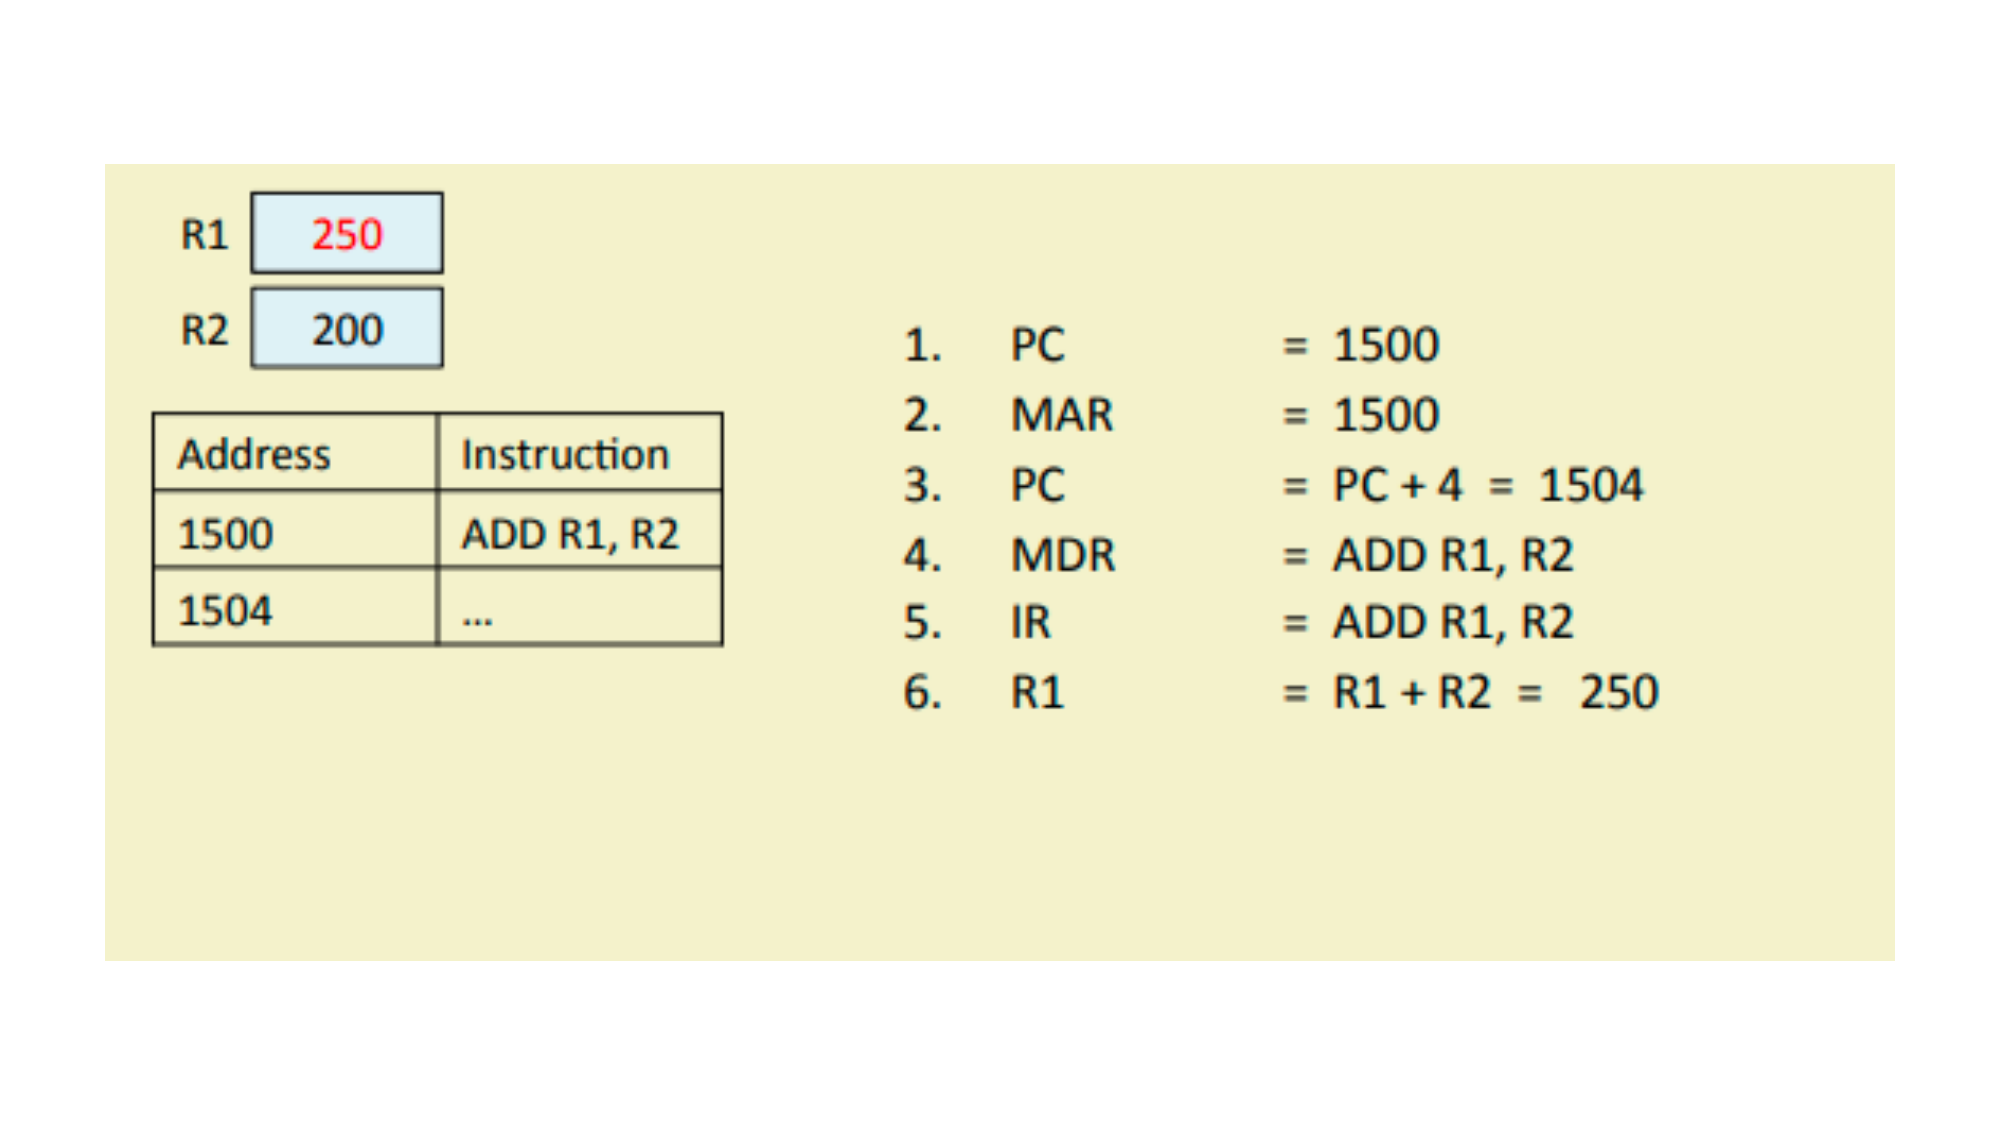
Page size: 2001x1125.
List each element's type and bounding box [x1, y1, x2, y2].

list [105, 164, 1895, 961]
